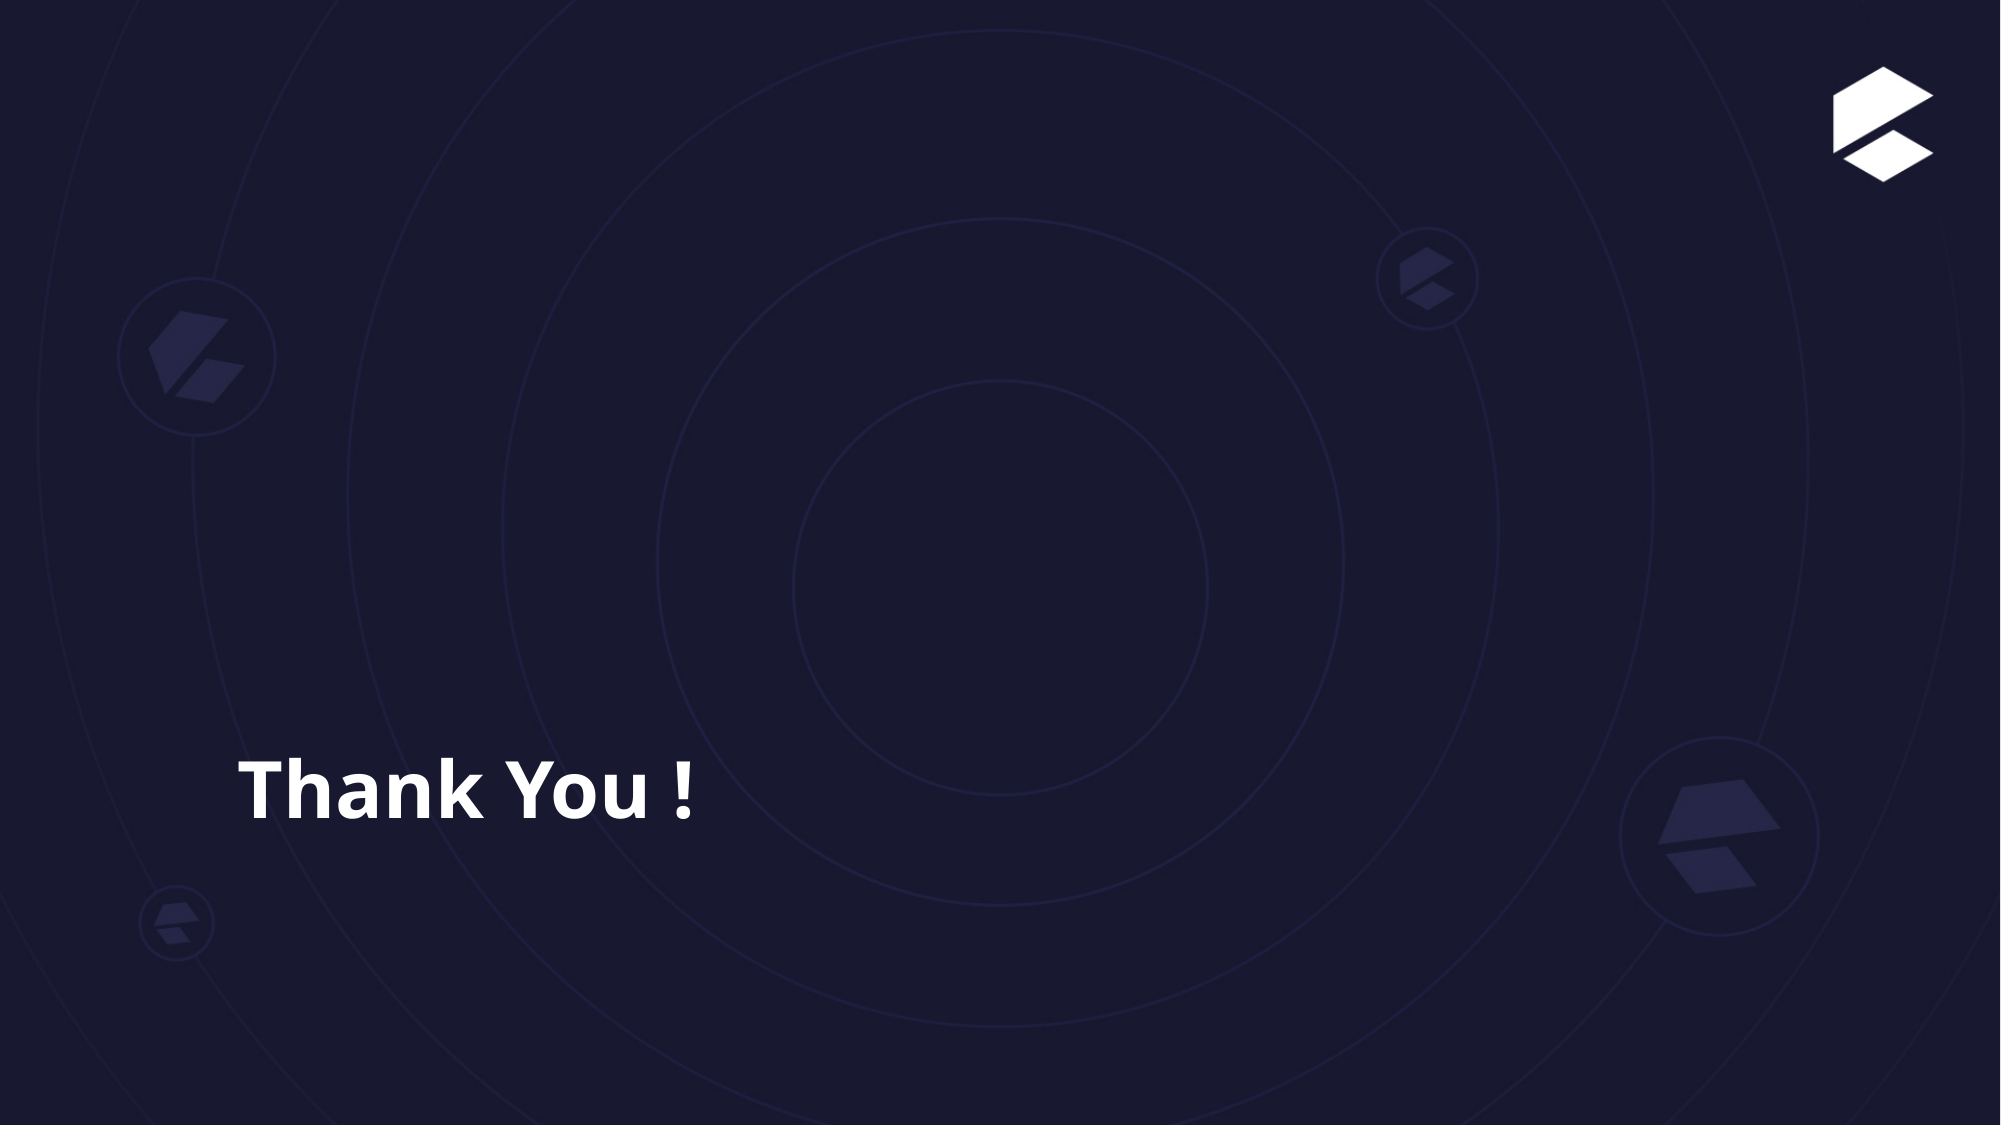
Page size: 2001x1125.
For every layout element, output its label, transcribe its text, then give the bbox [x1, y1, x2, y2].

picture [0, 0, 2001, 1125]
text_box Thank You ! [223, 732, 872, 842]
